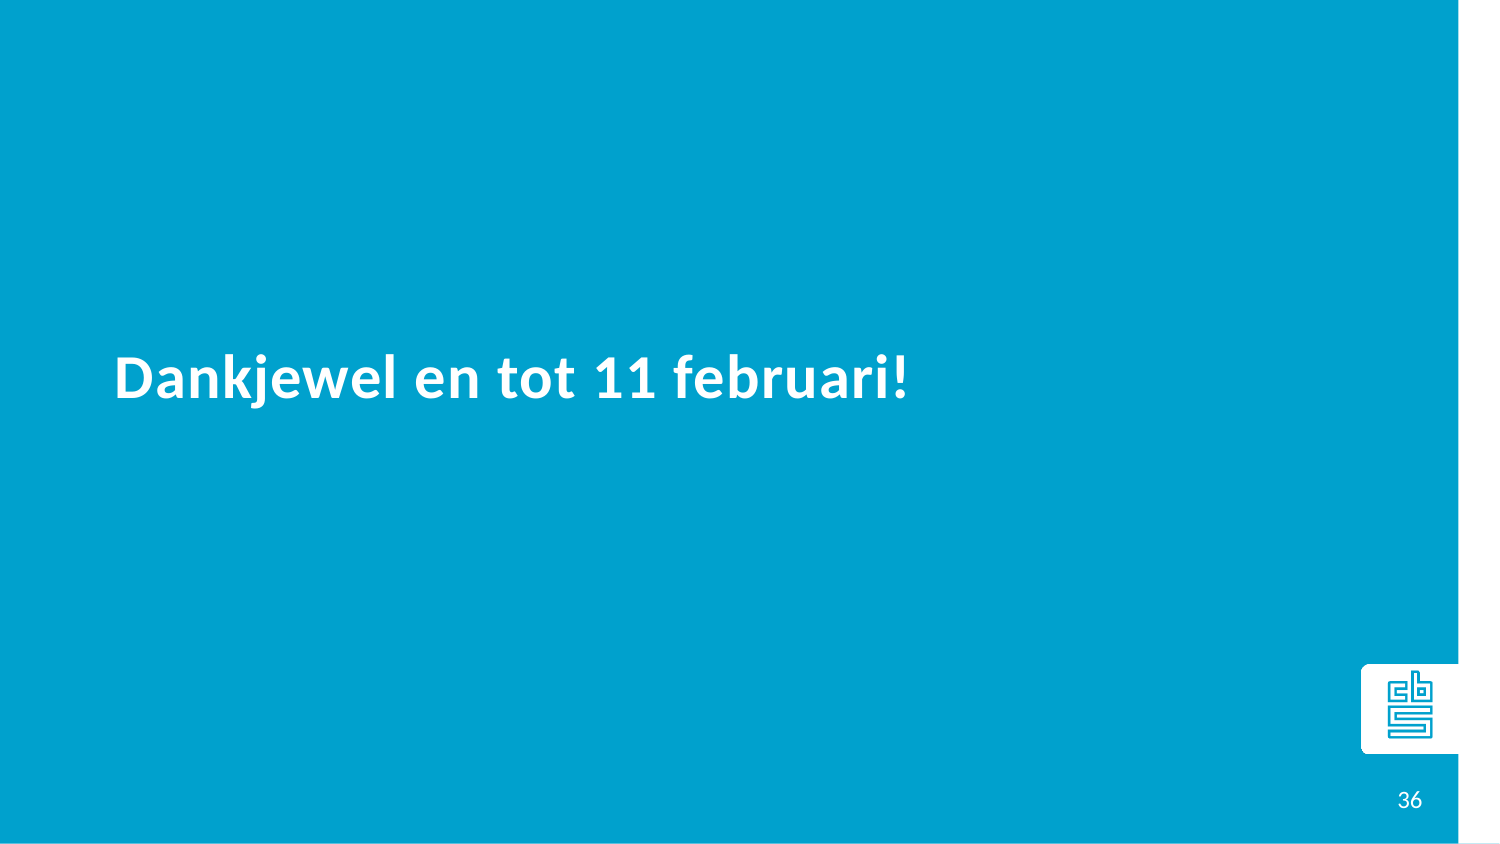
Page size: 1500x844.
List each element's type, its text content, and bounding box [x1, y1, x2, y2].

slide_number 36 [1361, 772, 1459, 826]
title Dankjewel en tot 11 februari! [100, 329, 1376, 422]
picture [1362, 665, 1459, 753]
